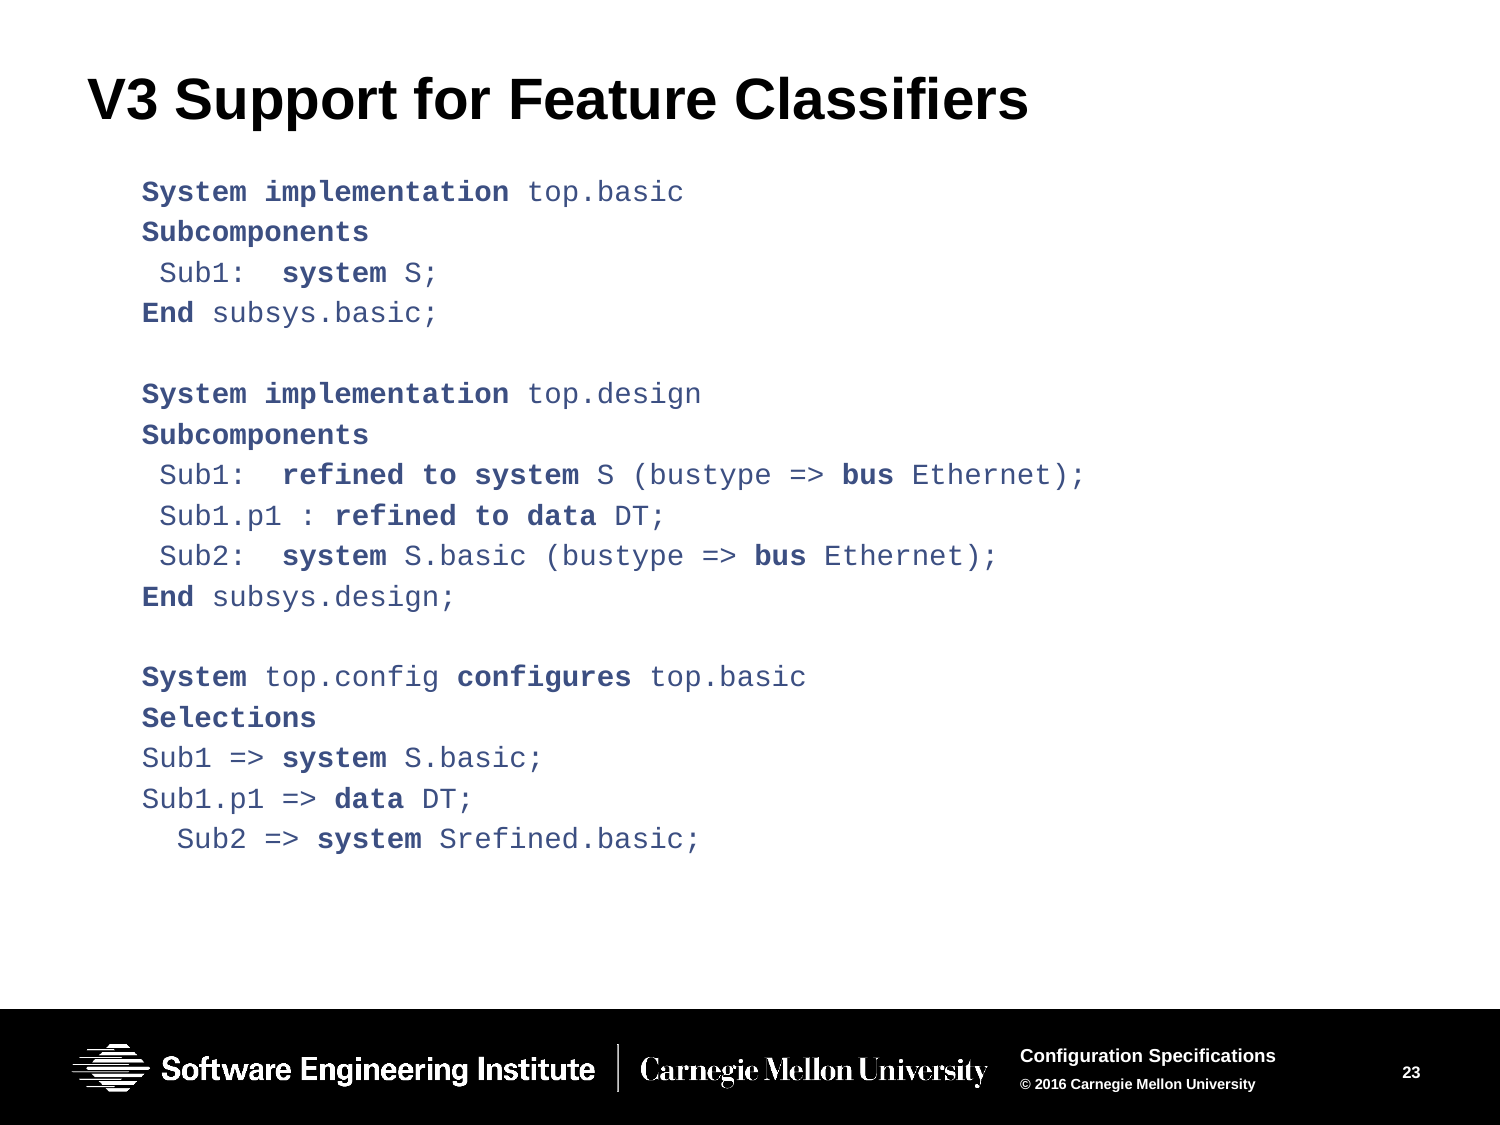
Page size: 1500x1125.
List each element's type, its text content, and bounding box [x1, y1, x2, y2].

title V3 Support for Feature Classifiers [87, 69, 1426, 133]
picture [71, 1044, 988, 1092]
list System implementation top.basic Subcomponents Sub1: system S; End subsys.basic; System implementation top.design Subcomponents Sub1: refined to system S (bustype => bus Ethernet); Sub1.p1 : refined to data DT; Sub2: system S.basic (bustype => bus Ethernet); End subsys.design; System top.config configures top.basic Selections Sub1 => system S.basic; Sub1.p1 => data DT; Sub2 => system Srefined.basic; [74, 174, 1413, 963]
